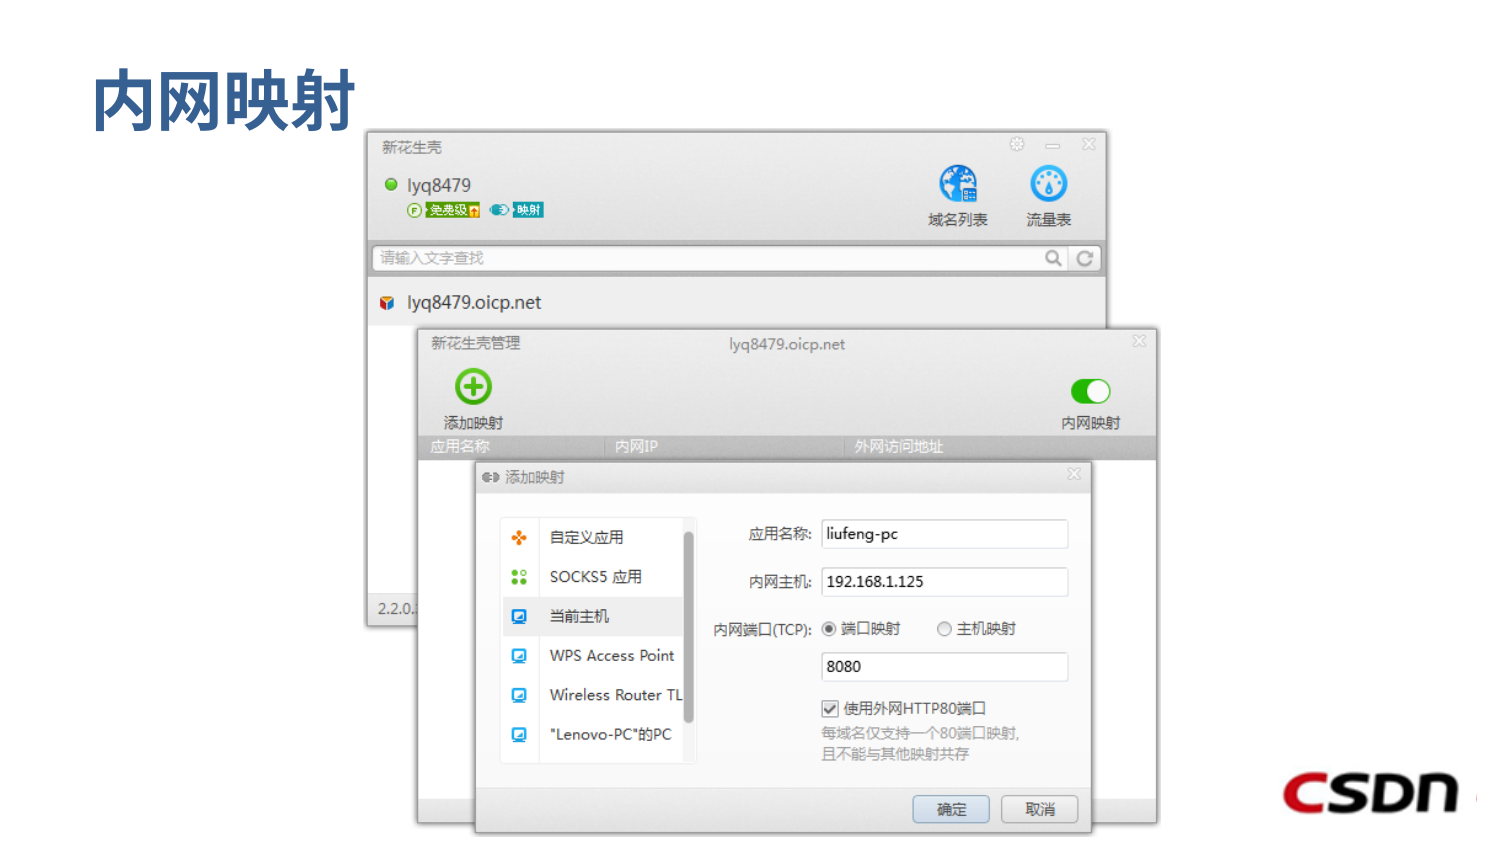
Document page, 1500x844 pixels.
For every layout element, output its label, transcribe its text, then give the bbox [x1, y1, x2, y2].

picture [1257, 740, 1477, 824]
picture [362, 128, 1161, 837]
title 内网映射 [75, 45, 1425, 153]
